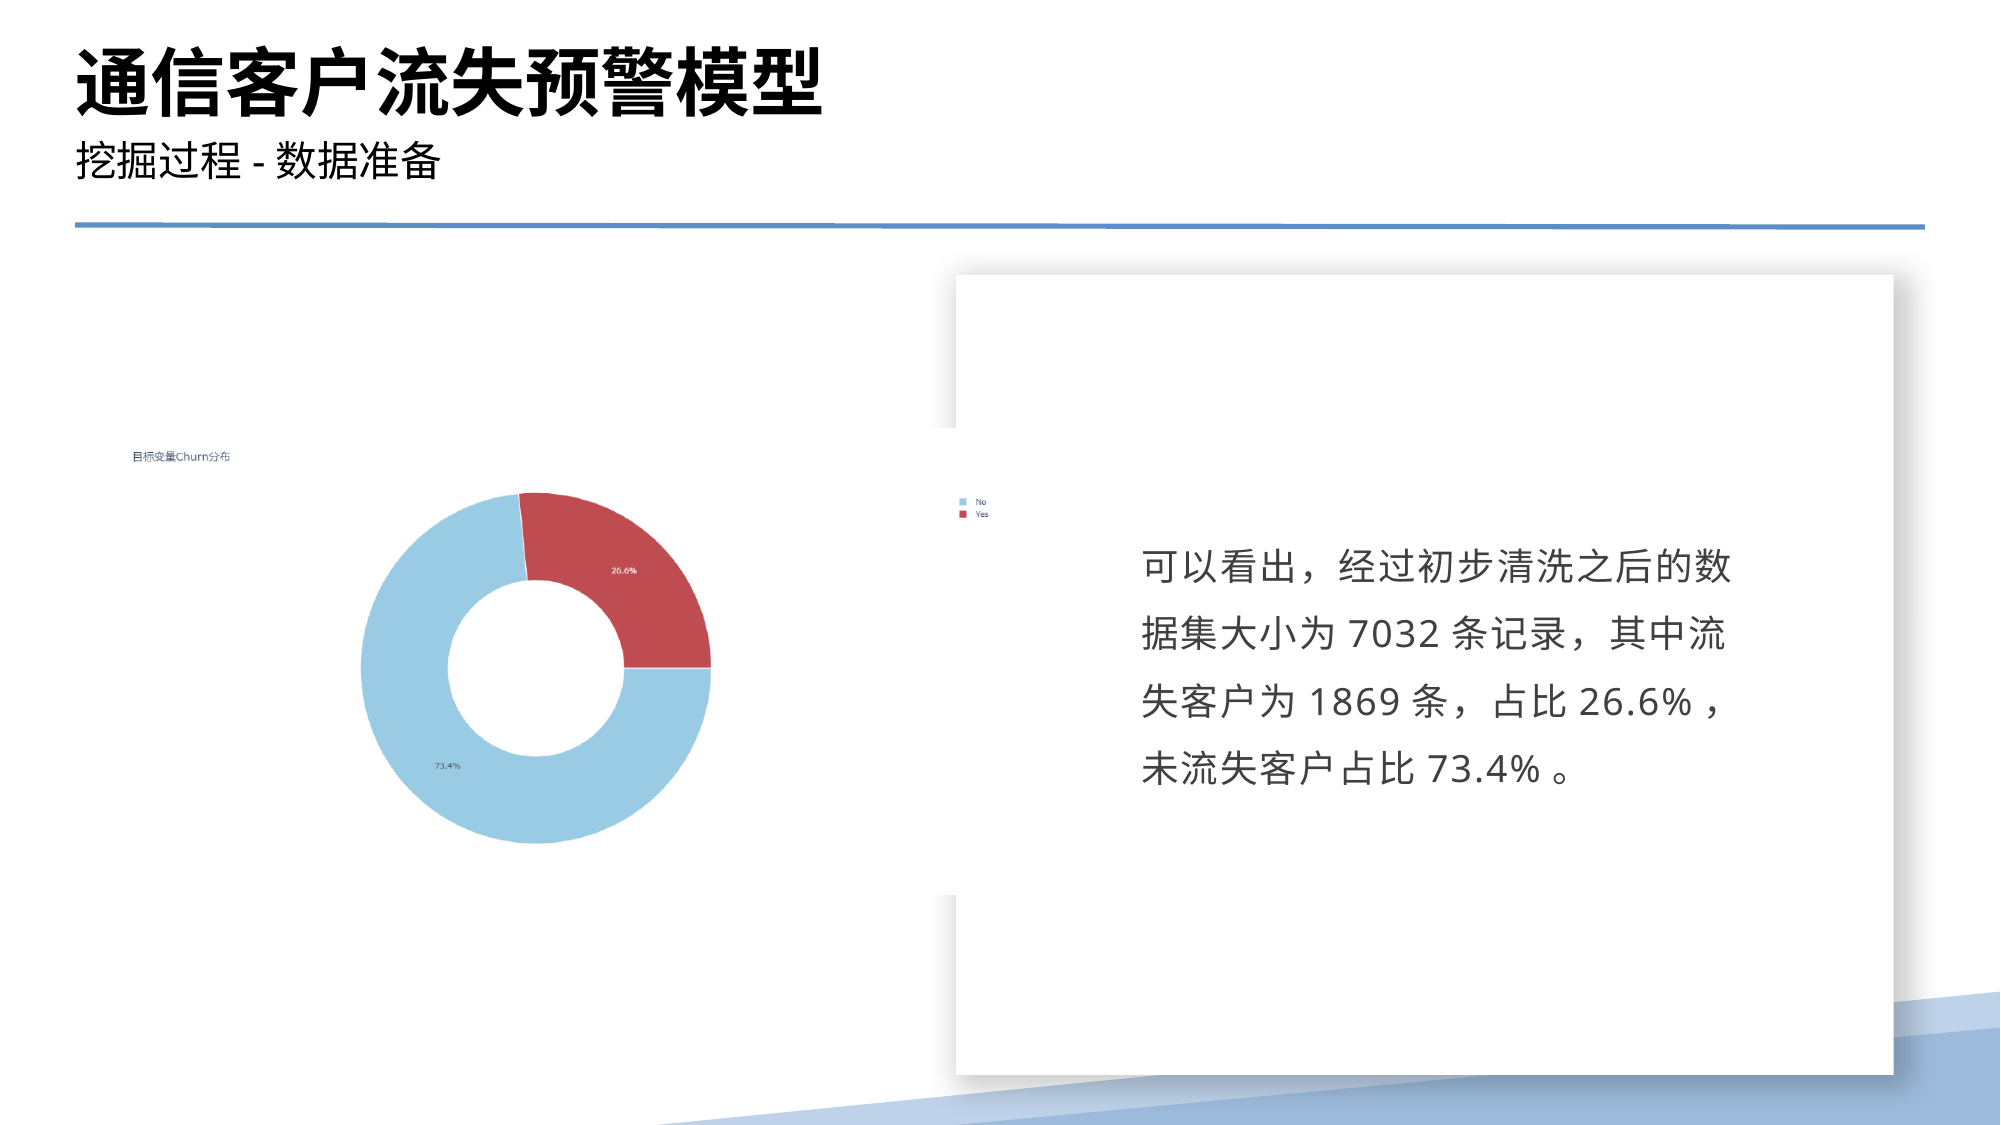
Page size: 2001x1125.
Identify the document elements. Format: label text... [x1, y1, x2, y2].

picture [86, 428, 1000, 895]
text_box 挖掘过程-数据准备 [75, 124, 1925, 200]
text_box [656, 991, 2000, 1125]
text_box 通信客户流失预警模型 [75, 24, 1925, 124]
text_box 可以看出，经过初步清洗之后的数据集大小为7032条记录，其中流失客户为1869条，占比26.6%，未流失客户占比73.4%。 [1130, 354, 1760, 956]
text_box [955, 273, 1895, 991]
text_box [74, 224, 1925, 228]
